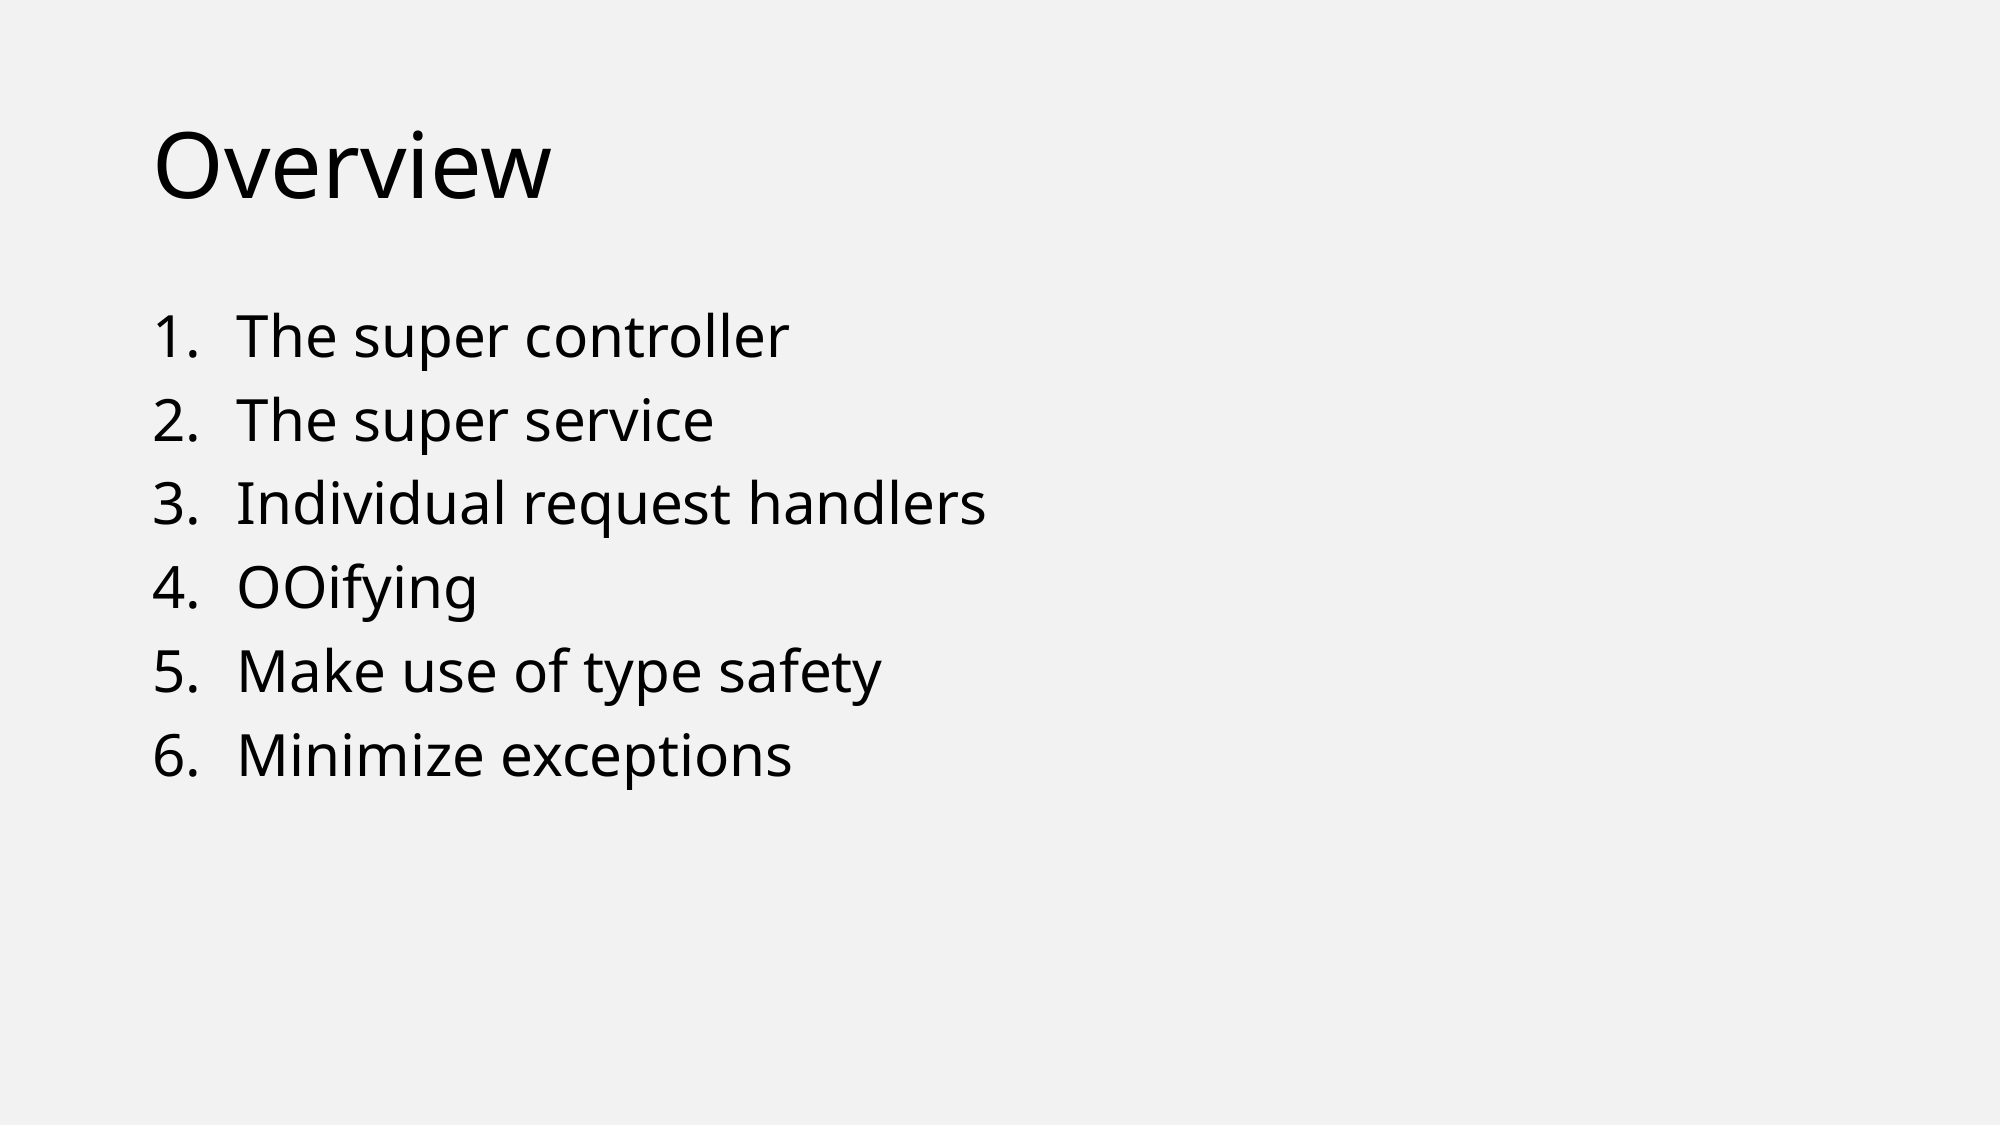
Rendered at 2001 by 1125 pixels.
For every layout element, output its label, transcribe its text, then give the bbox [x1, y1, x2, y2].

list The super controller The super service Individual request handlers OOifying Make use of type safety Minimize exceptions [137, 299, 1863, 1014]
title Overview [137, 59, 1863, 278]
